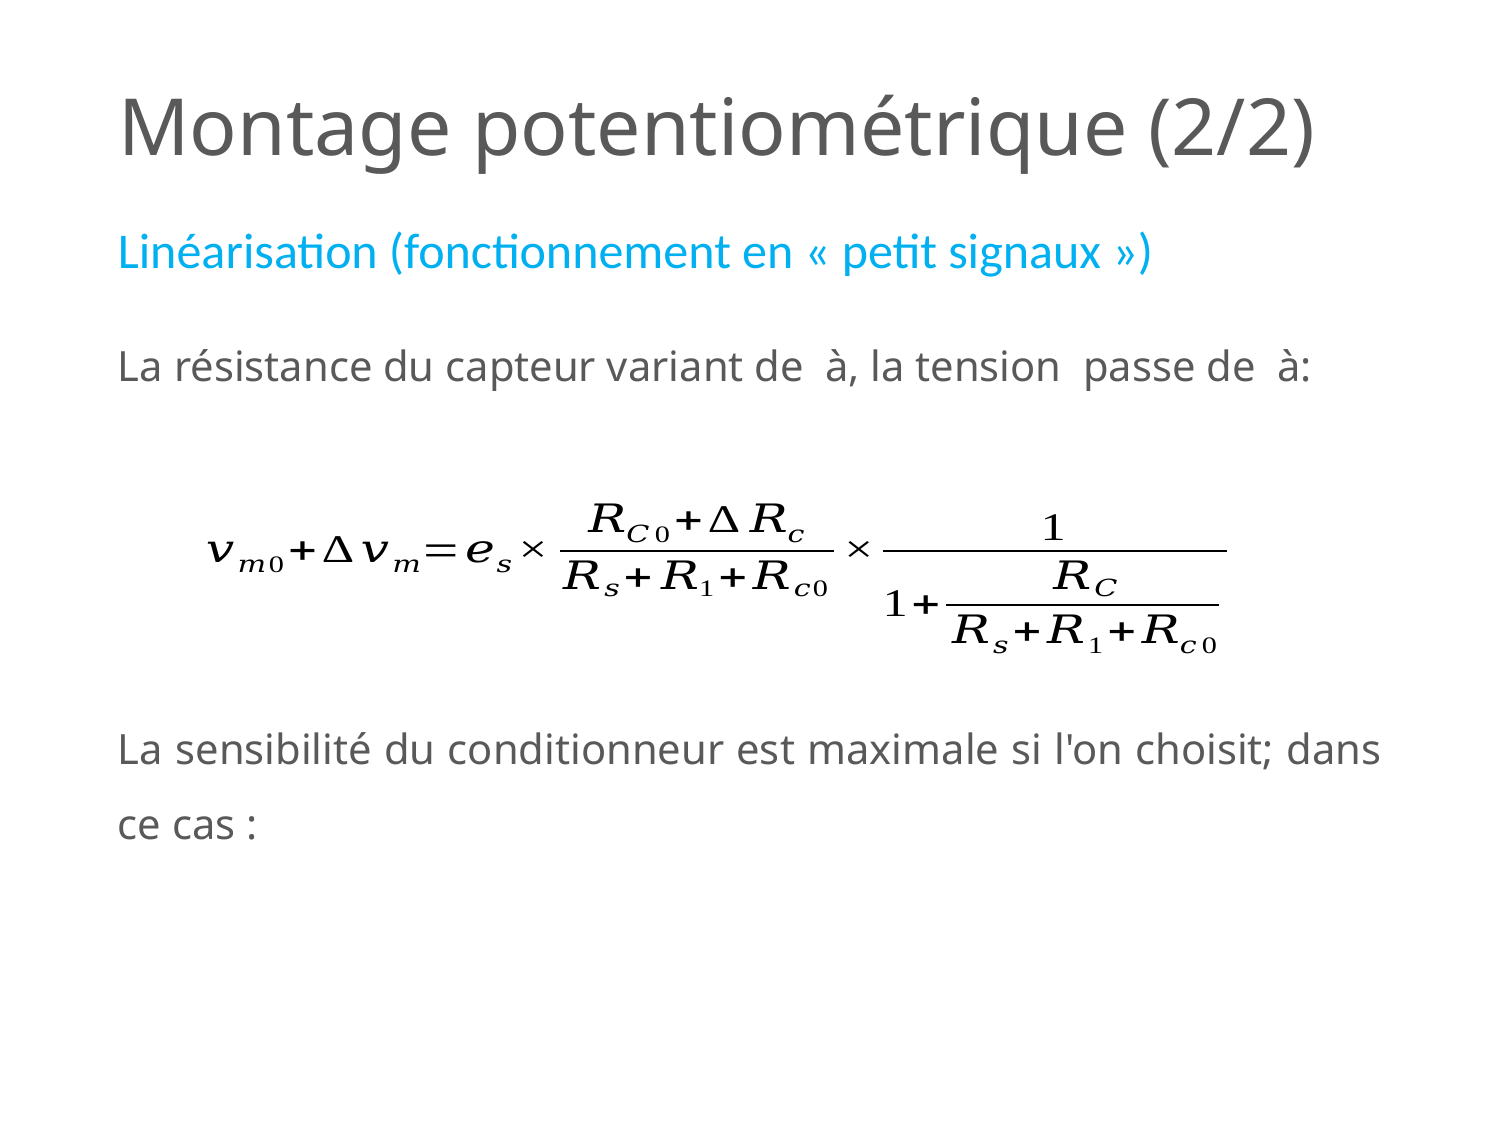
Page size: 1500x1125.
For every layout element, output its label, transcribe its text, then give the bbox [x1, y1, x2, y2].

text_box Linéarisation (fonctionnement en « petit signaux ») [103, 211, 1281, 286]
title Montage potentiométrique (2/2) [103, 49, 1397, 212]
